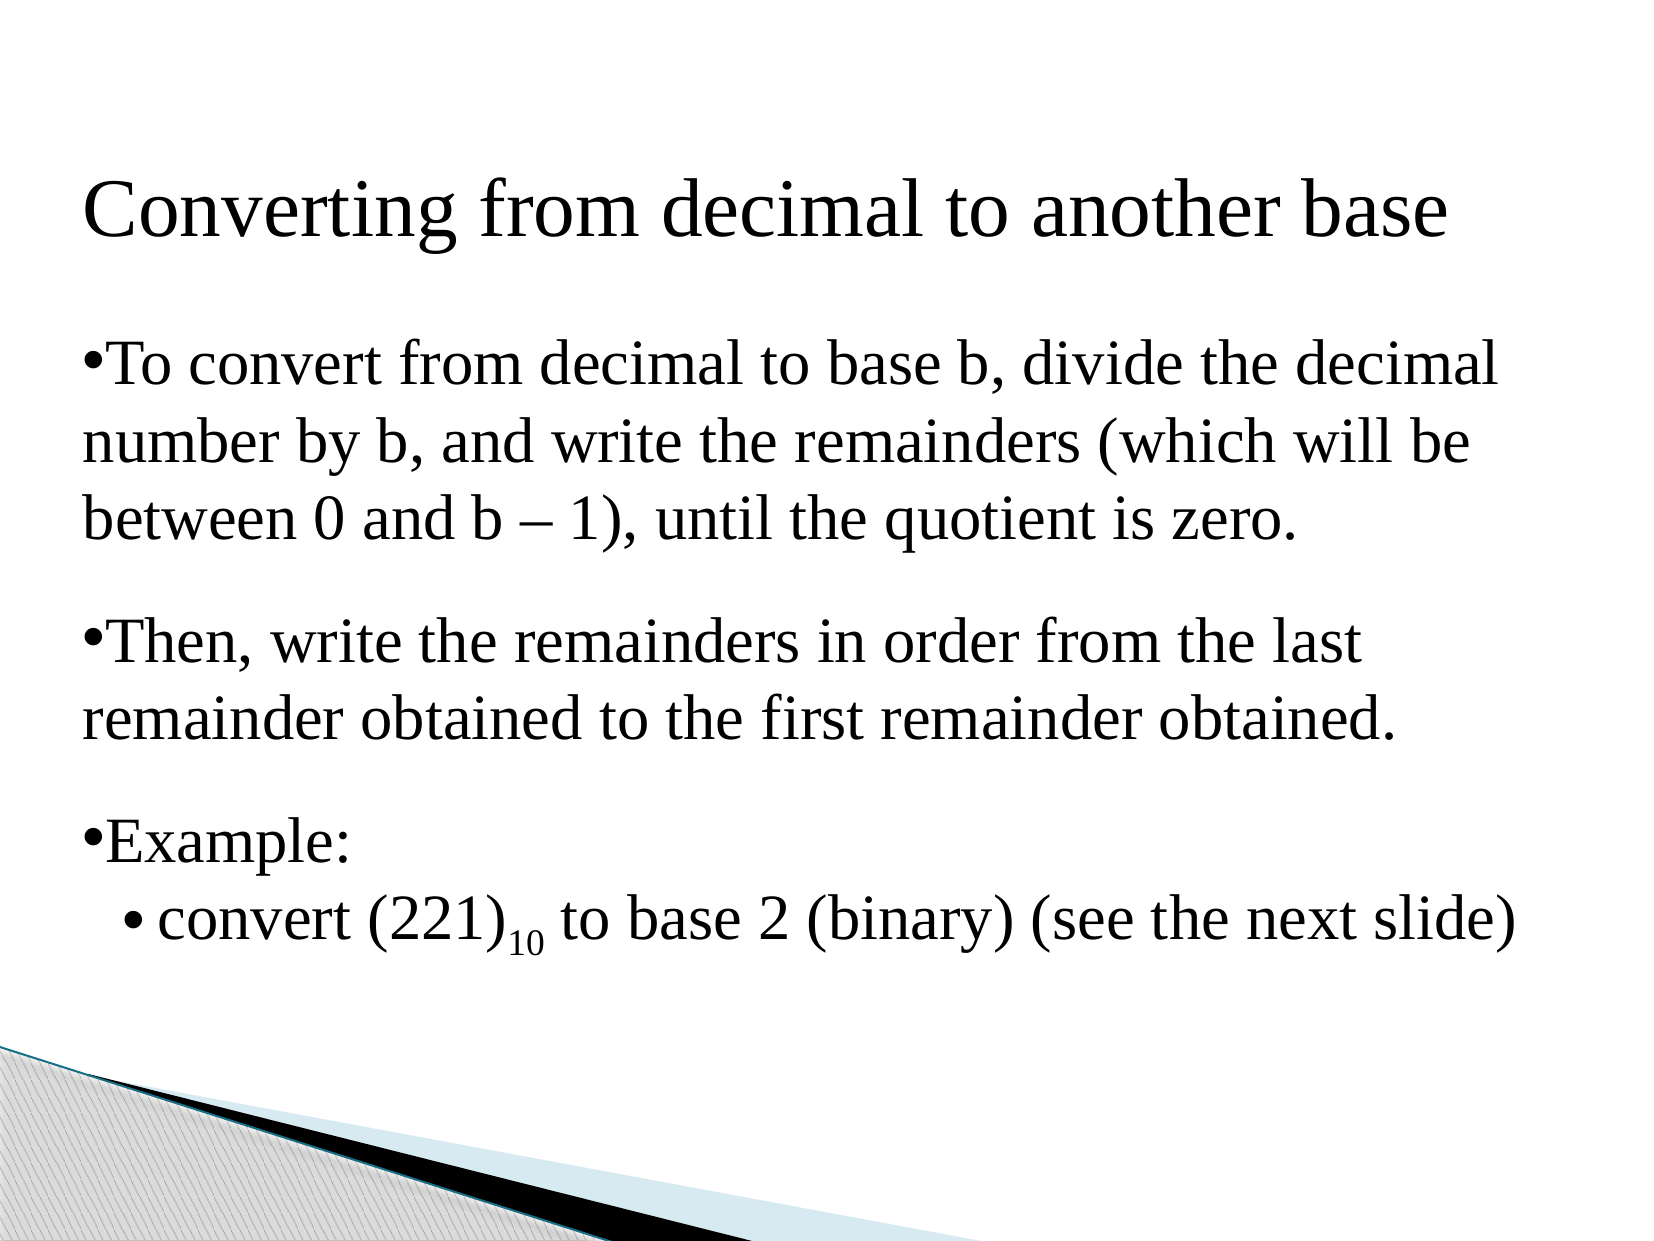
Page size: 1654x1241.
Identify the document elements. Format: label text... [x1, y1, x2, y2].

text_box To convert from decimal to base b, divide the decimal number by b, and write the remainders (which will be between 0 and b – 1), until the quotient is zero. Then, write the remainders in order from the last remainder obtained to the first remainder obtained. Example: convert (221)10 to base 2 (binary) (see the next slide) [82, 320, 1571, 1109]
text_box Converting from decimal to another base [82, 122, 1571, 283]
